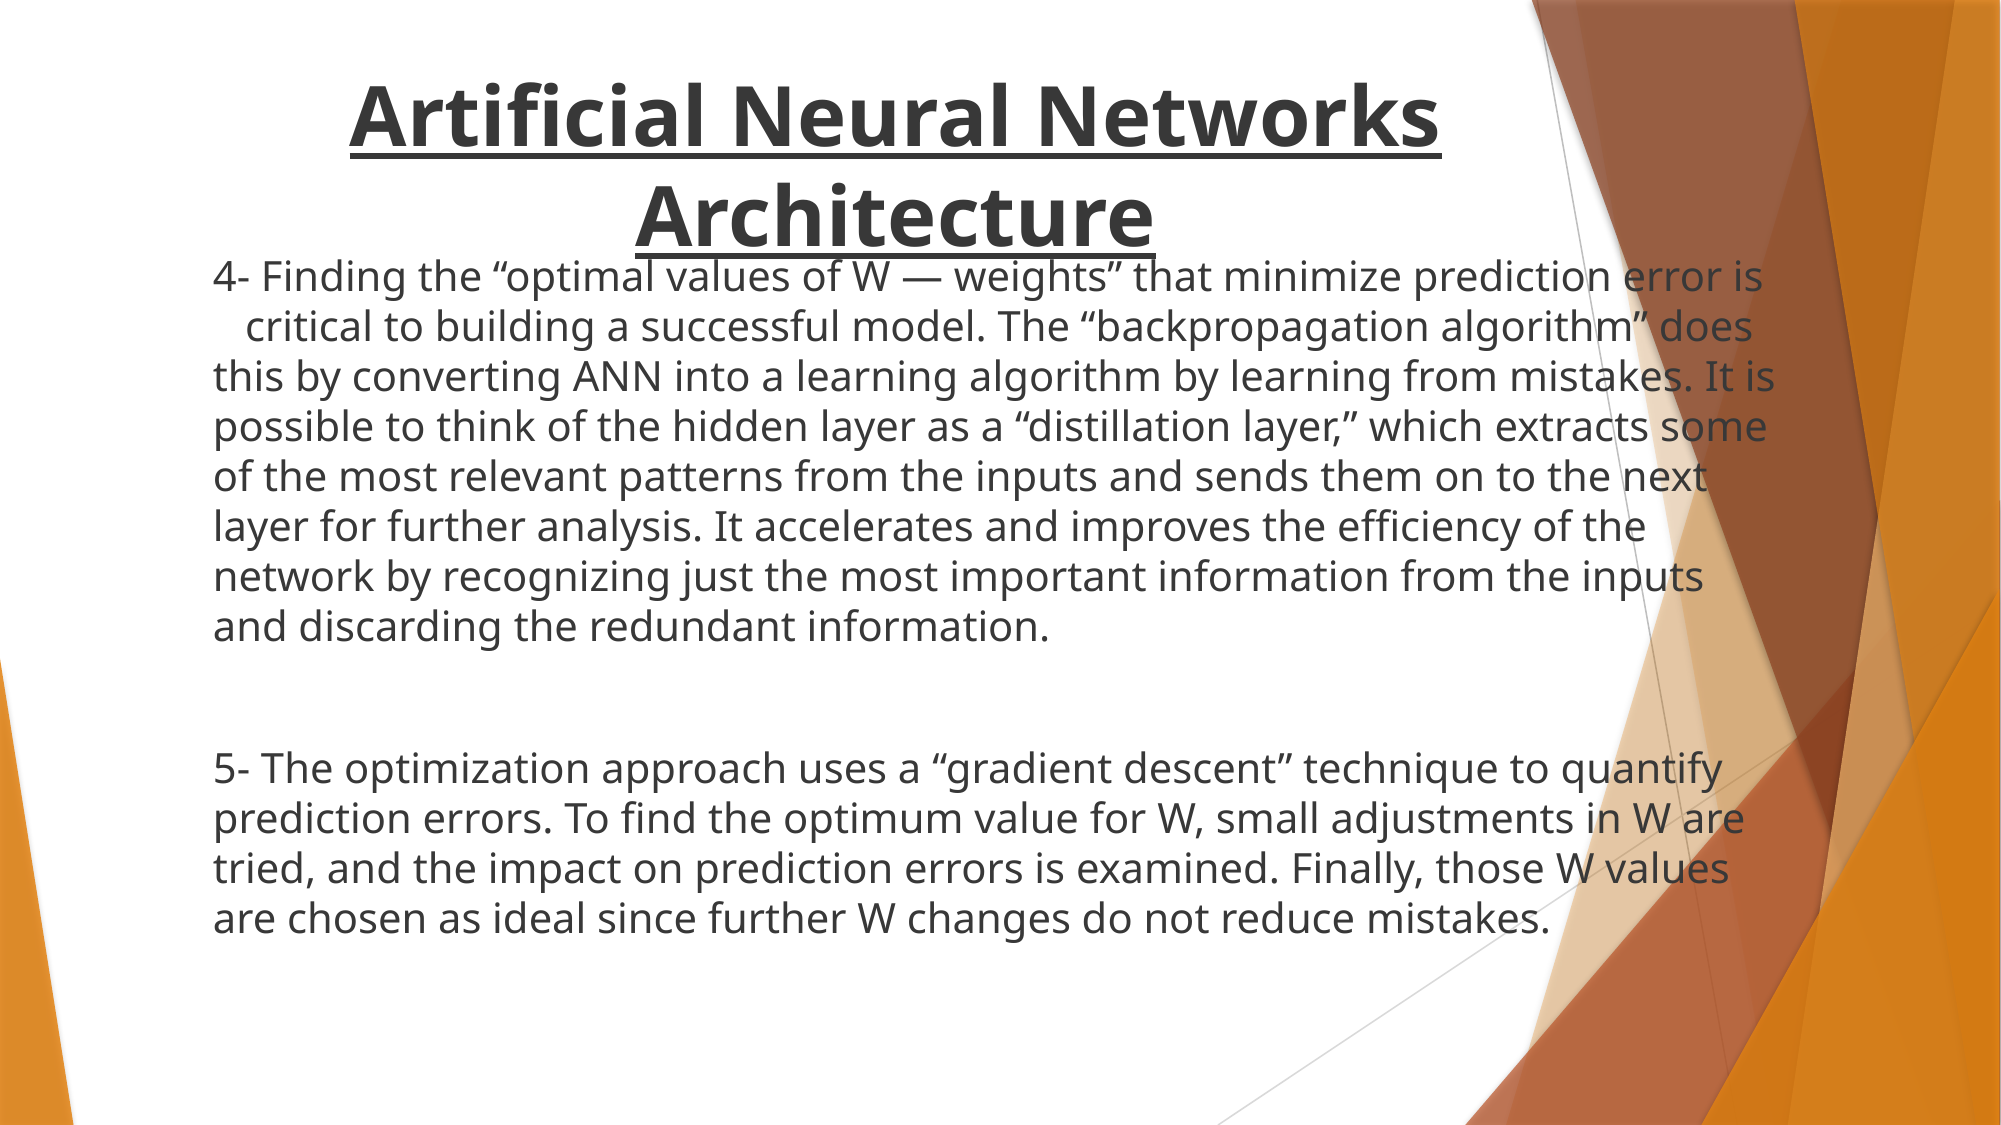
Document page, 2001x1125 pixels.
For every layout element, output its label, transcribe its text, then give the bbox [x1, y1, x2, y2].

title Artificial Neural Networks Architecture [190, 55, 1601, 273]
list 4- Finding the “optimal values of W — weights” that minimize prediction error is critical to building a successful model. The “backpropagation algorithm” does this by converting ANN into a learning algorithm by learning from mistakes. It is possible to think of the hidden layer as a “distillation layer,” which extracts some of the most relevant patterns from the inputs and sends them on to the next layer for further analysis. It accelerates and improves the efficiency of the network by recognizing just the most important information from the inputs and discarding the redundant information. 5- The optimization approach uses a “gradient descent” technique to quantify prediction errors. To find the optimum value for W, small adjustments in W are tried, and the impact on prediction errors is examined. Finally, those W values are chosen as ideal since further W changes do not reduce mistakes. [197, 242, 1803, 996]
